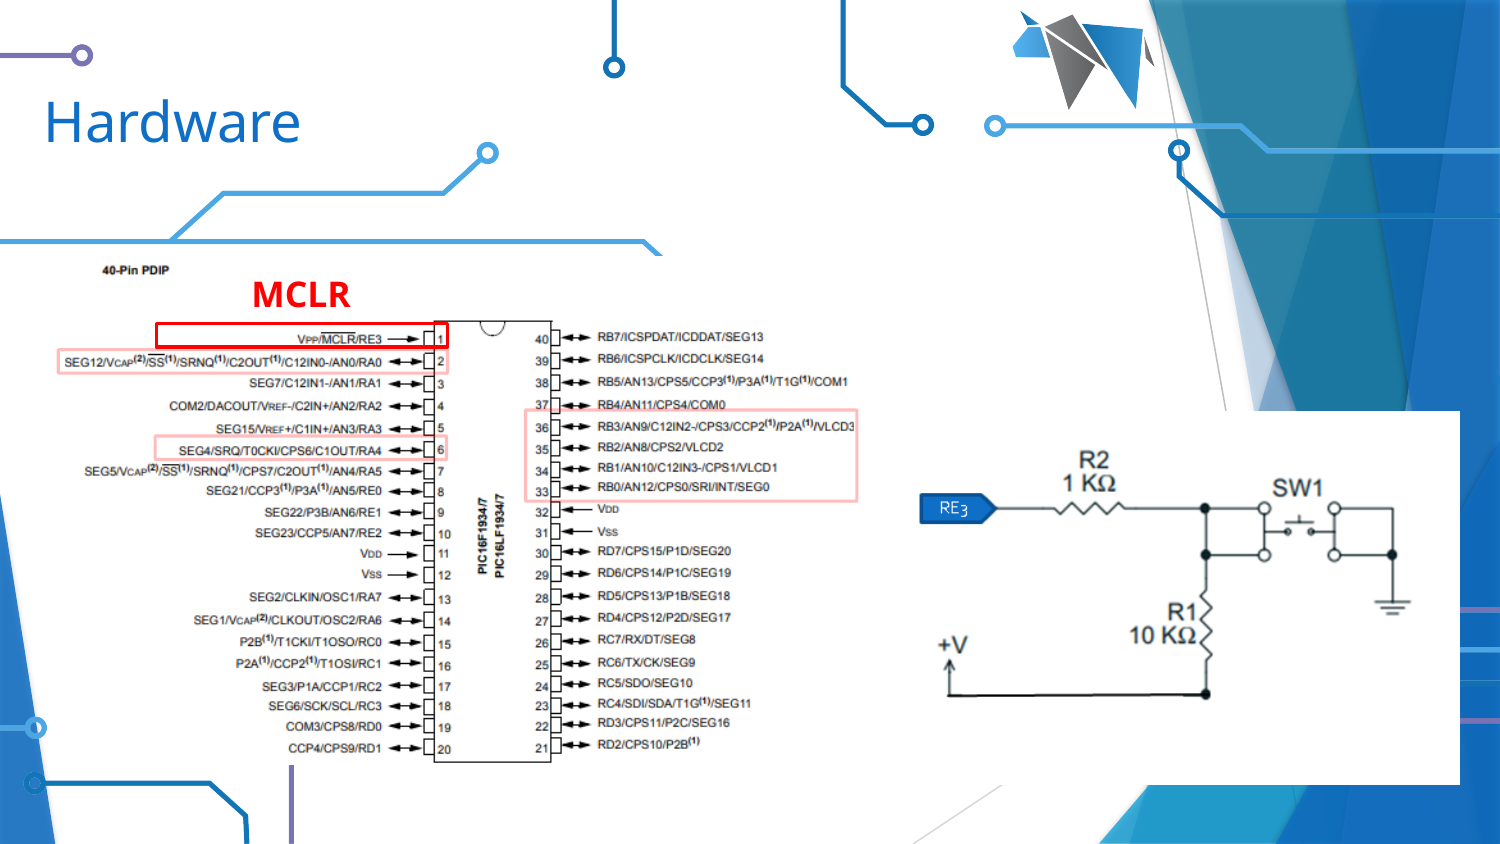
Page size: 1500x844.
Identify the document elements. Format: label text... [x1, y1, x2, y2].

title Hardware [29, 79, 916, 242]
picture [0, 0, 1500, 844]
